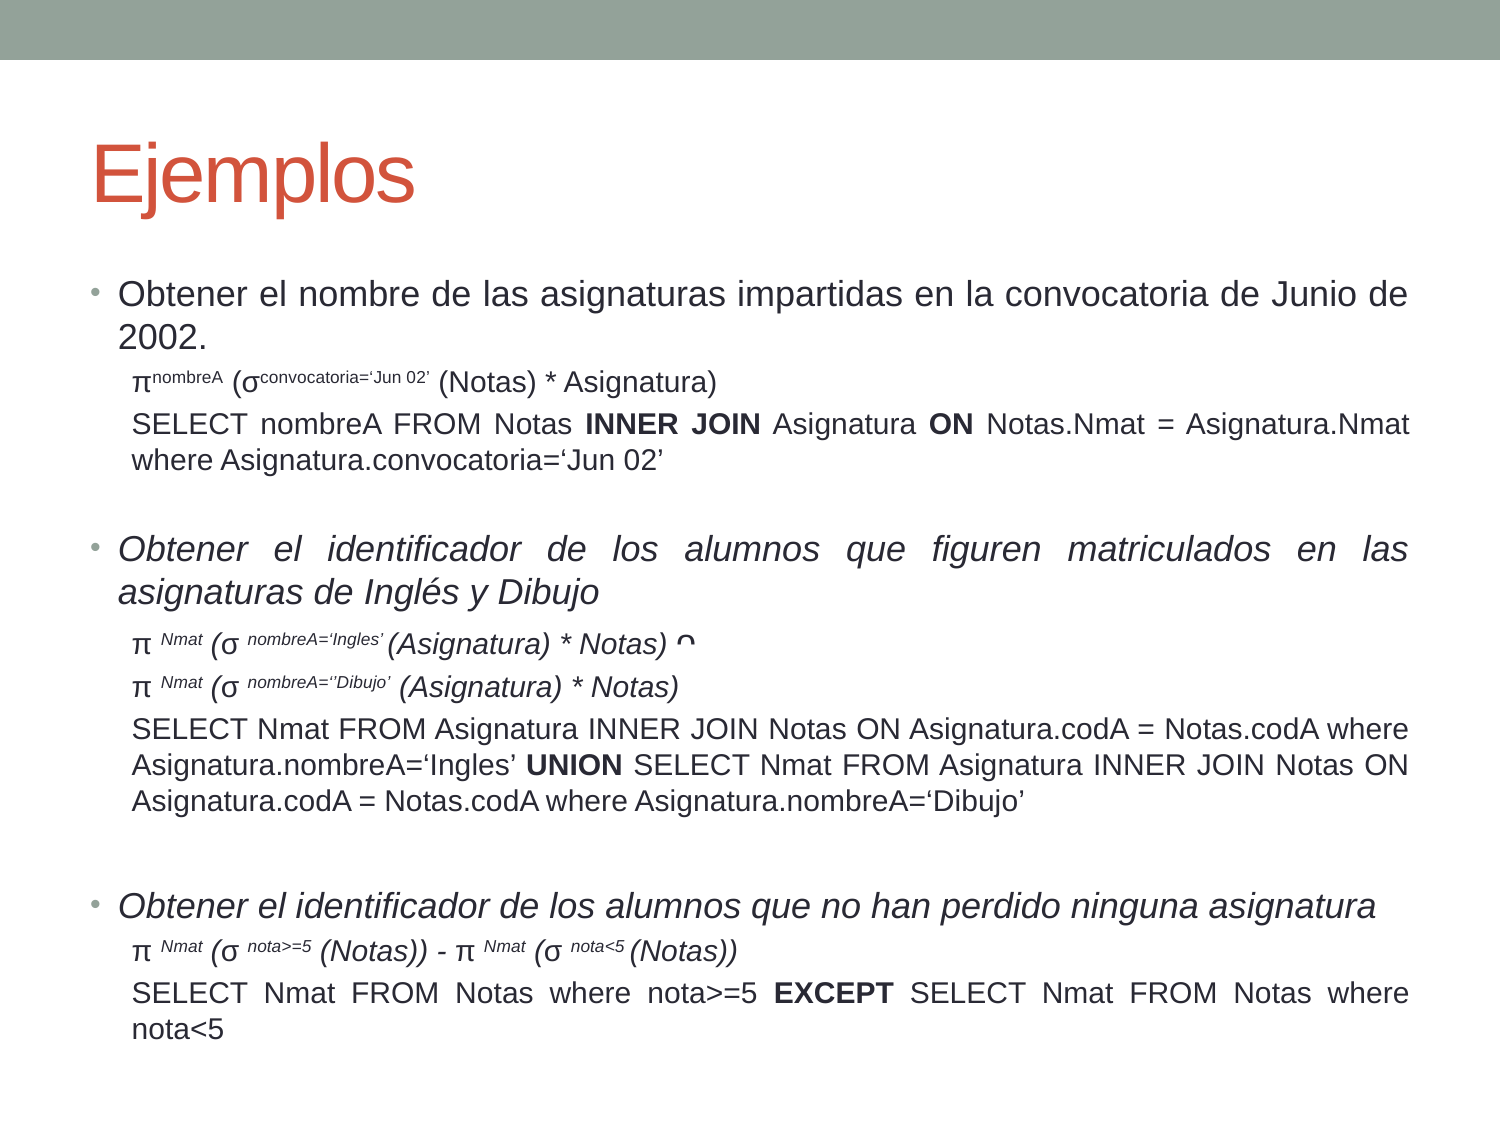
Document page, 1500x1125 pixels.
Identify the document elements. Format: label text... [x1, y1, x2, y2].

title Ejemplos [75, 87, 1425, 250]
list Obtener el nombre de las asignaturas impartidas en la convocatoria de Junio de 2002. πnombreA (σconvocatoria=‘Jun 02’ (Notas) * Asignatura) SELECT nombreA FROM Notas INNER JOIN Asignatura ON Notas.Nmat = Asignatura.Nmat where Asignatura.convocatoria=‘Jun 02’ Obtener el identificador de los alumnos que figuren matriculados en las asignaturas de Inglés y Dibujo π Nmat (σ nombreA=‘Ingles’ (Asignatura) * Notas) ᴖ π Nmat (σ nombreA=‘’Dibujo’ (Asignatura) * Notas) SELECT Nmat FROM Asignatura INNER JOIN Notas ON Asignatura.codA = Notas.codA where Asignatura.nombreA=‘Ingles’ UNION SELECT Nmat FROM Asignatura INNER JOIN Notas ON Asignatura.codA = Notas.codA where Asignatura.nombreA=‘Dibujo’ Obtener el identificador de los alumnos que no han perdido ninguna asignatura π Nmat (σ nota>=5 (Notas)) - π Nmat (σ nota<5 (Notas)) SELECT Nmat FROM Notas where nota>=5 EXCEPT SELECT Nmat FROM Notas where nota<5 [75, 262, 1425, 1063]
